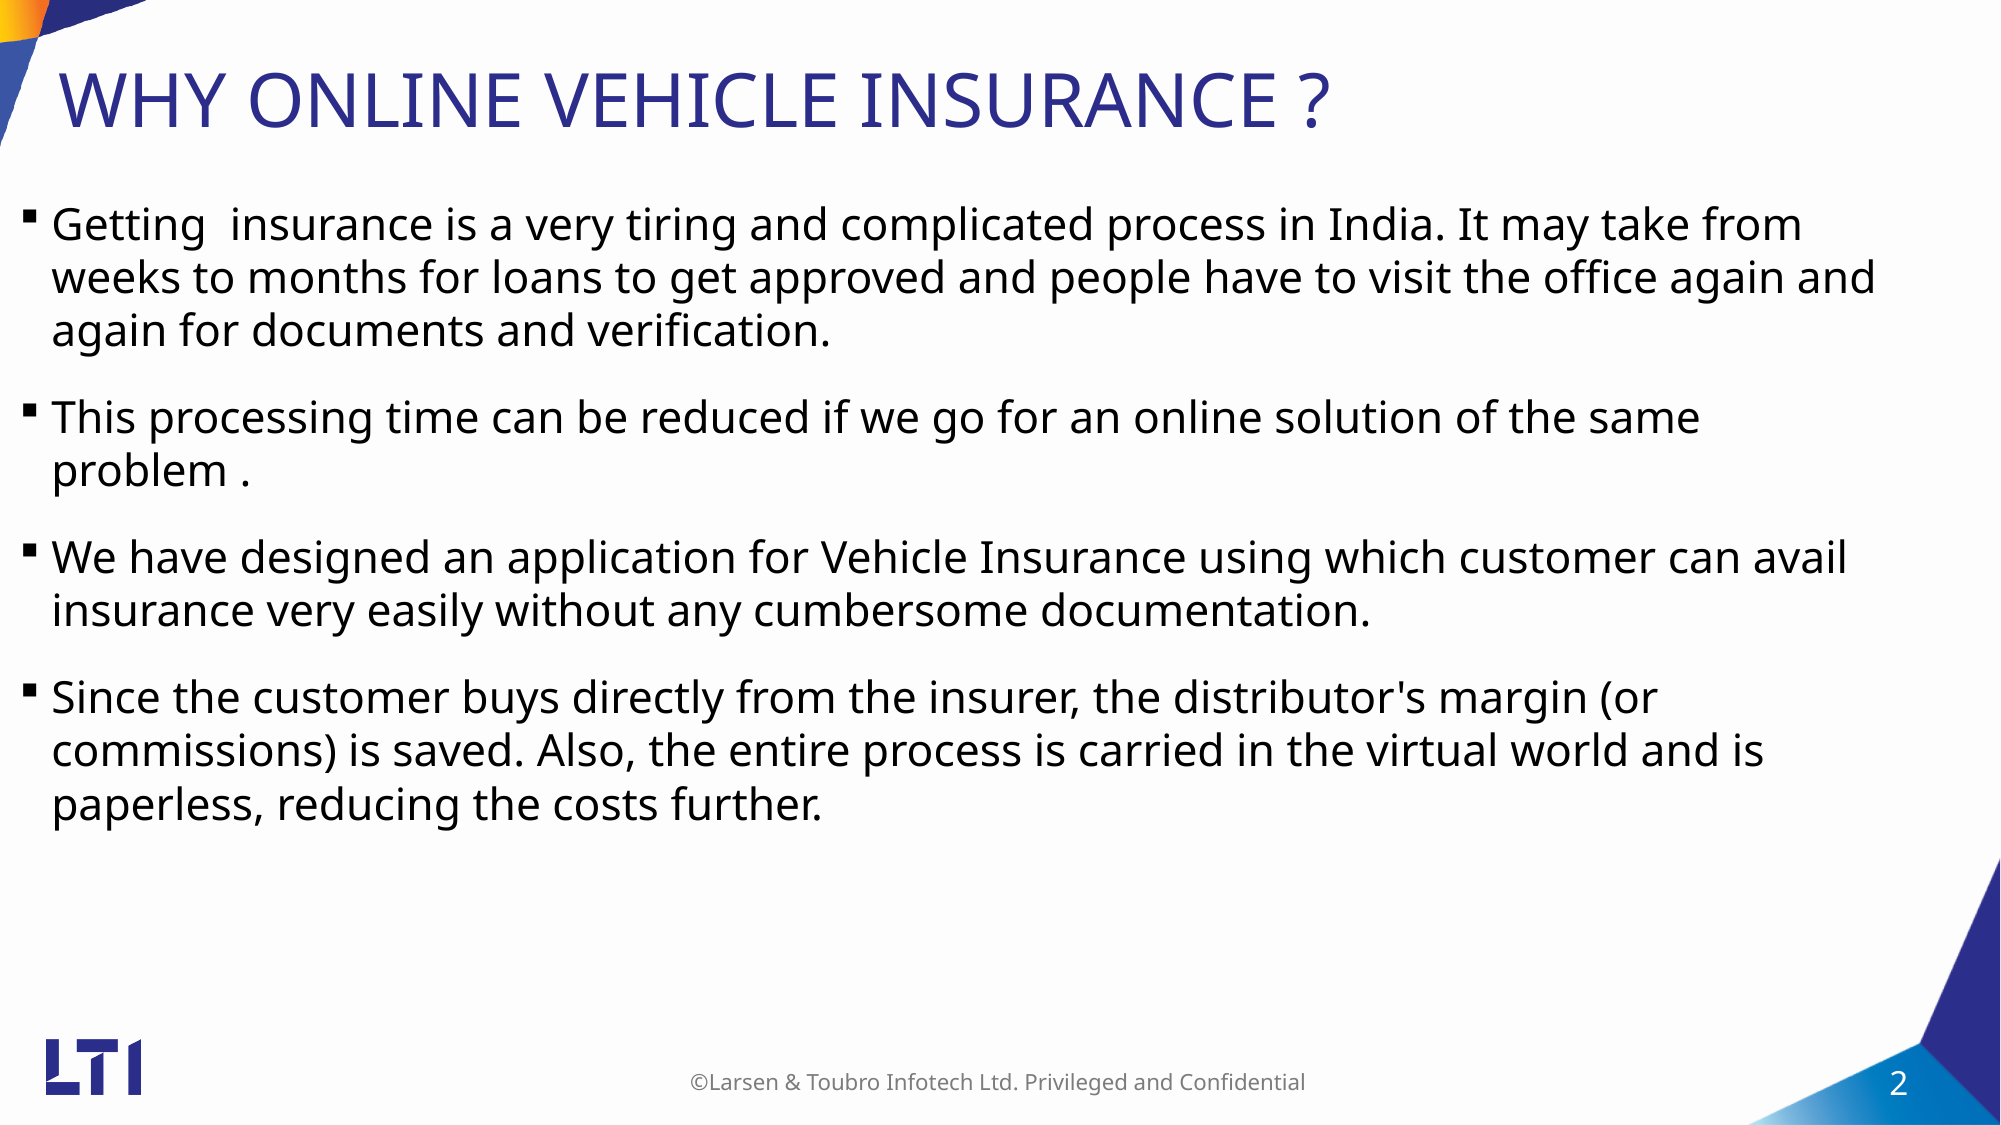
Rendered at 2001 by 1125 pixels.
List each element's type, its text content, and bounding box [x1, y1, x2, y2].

list Getting insurance is a very tiring and complicated process in India. It may take from weeks to months for loans to get approved and people have to visit the office again and again for documents and verification. This processing time can be reduced if we go for an online solution of the same problem . We have designed an application for Vehicle Insurance using which customer can avail insurance very easily without any cumbersome documentation. Since the customer buys directly from the insurer, the distributor's margin (or commissions) is saved. Also, the entire process is carried in the virtual world and is paperless, reducing the costs further. [19, 195, 1904, 1073]
title WHY ONLINE VEHICLE INSURANCE ? [58, 52, 1815, 144]
picture [1718, 854, 2001, 1125]
picture [0, 0, 146, 147]
picture [46, 1073, 141, 1095]
